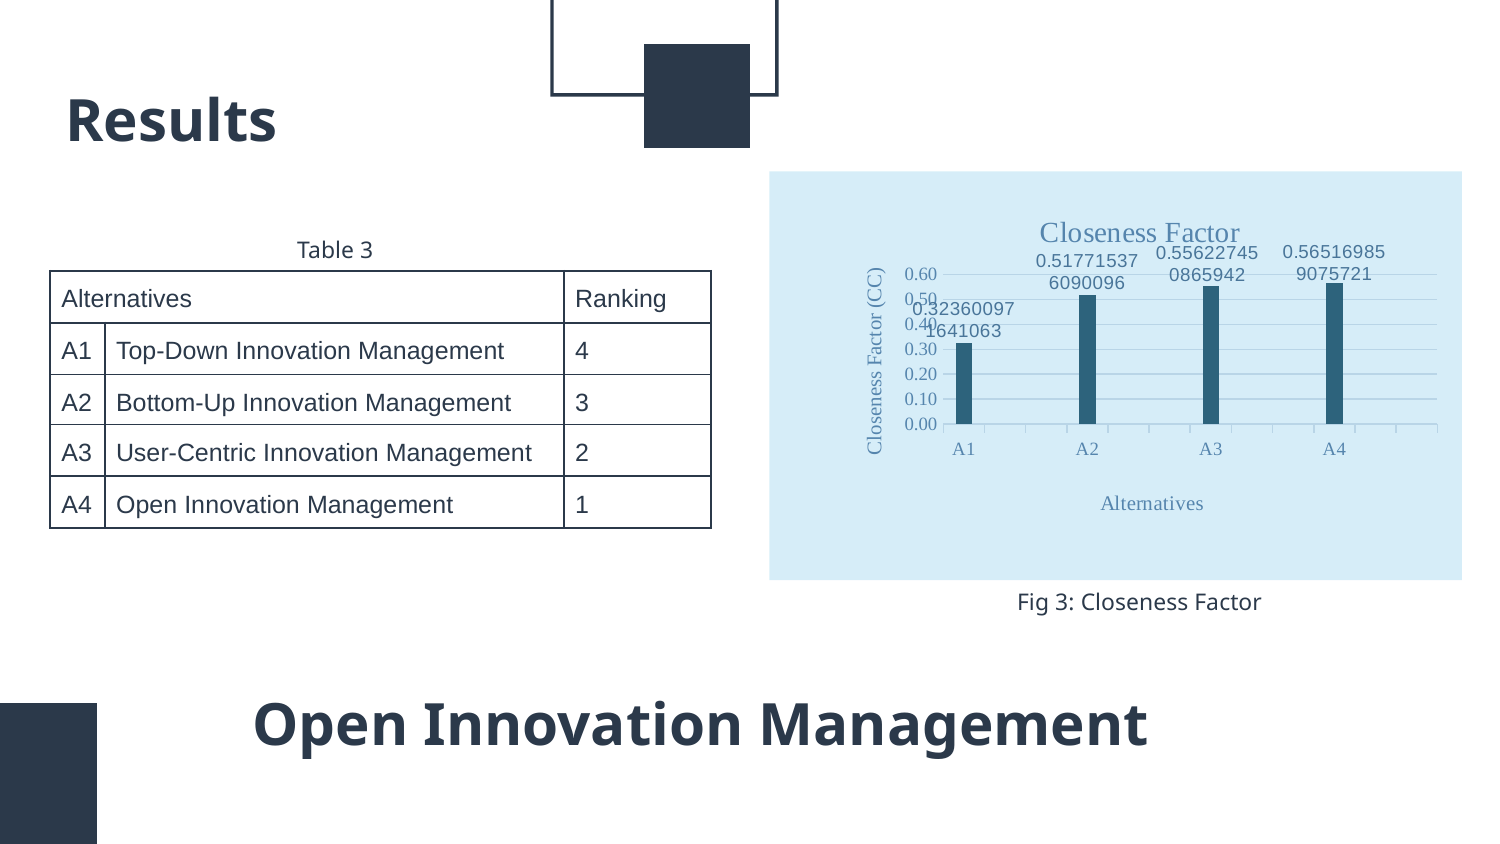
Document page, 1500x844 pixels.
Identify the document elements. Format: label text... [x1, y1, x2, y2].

table_cell 3 [565, 375, 710, 424]
text_box Open Innovation Management [237, 672, 1383, 809]
table_cell Bottom-Up Innovation Management [106, 375, 563, 424]
table_cell Open Innovation Management [106, 477, 563, 527]
table_cell A1 [51, 324, 104, 374]
table_cell 1 [565, 477, 710, 527]
table_cell Top-Down Innovation Management [106, 324, 563, 374]
table_cell 2 [565, 425, 710, 475]
chart [829, 191, 1450, 529]
table_cell A3 [51, 425, 104, 475]
text_box Fig 3: Closeness Factor [931, 580, 1348, 623]
table_cell A4 [51, 477, 104, 527]
text_box Table 3 [206, 227, 464, 271]
table_cell 4 [565, 324, 710, 374]
table_header Alternatives [51, 272, 563, 322]
table_cell A2 [51, 375, 104, 424]
text_box [769, 171, 1462, 581]
title Results [50, 68, 336, 209]
table_cell User-Centric Innovation Management [106, 425, 563, 475]
table_header Ranking [565, 272, 710, 322]
